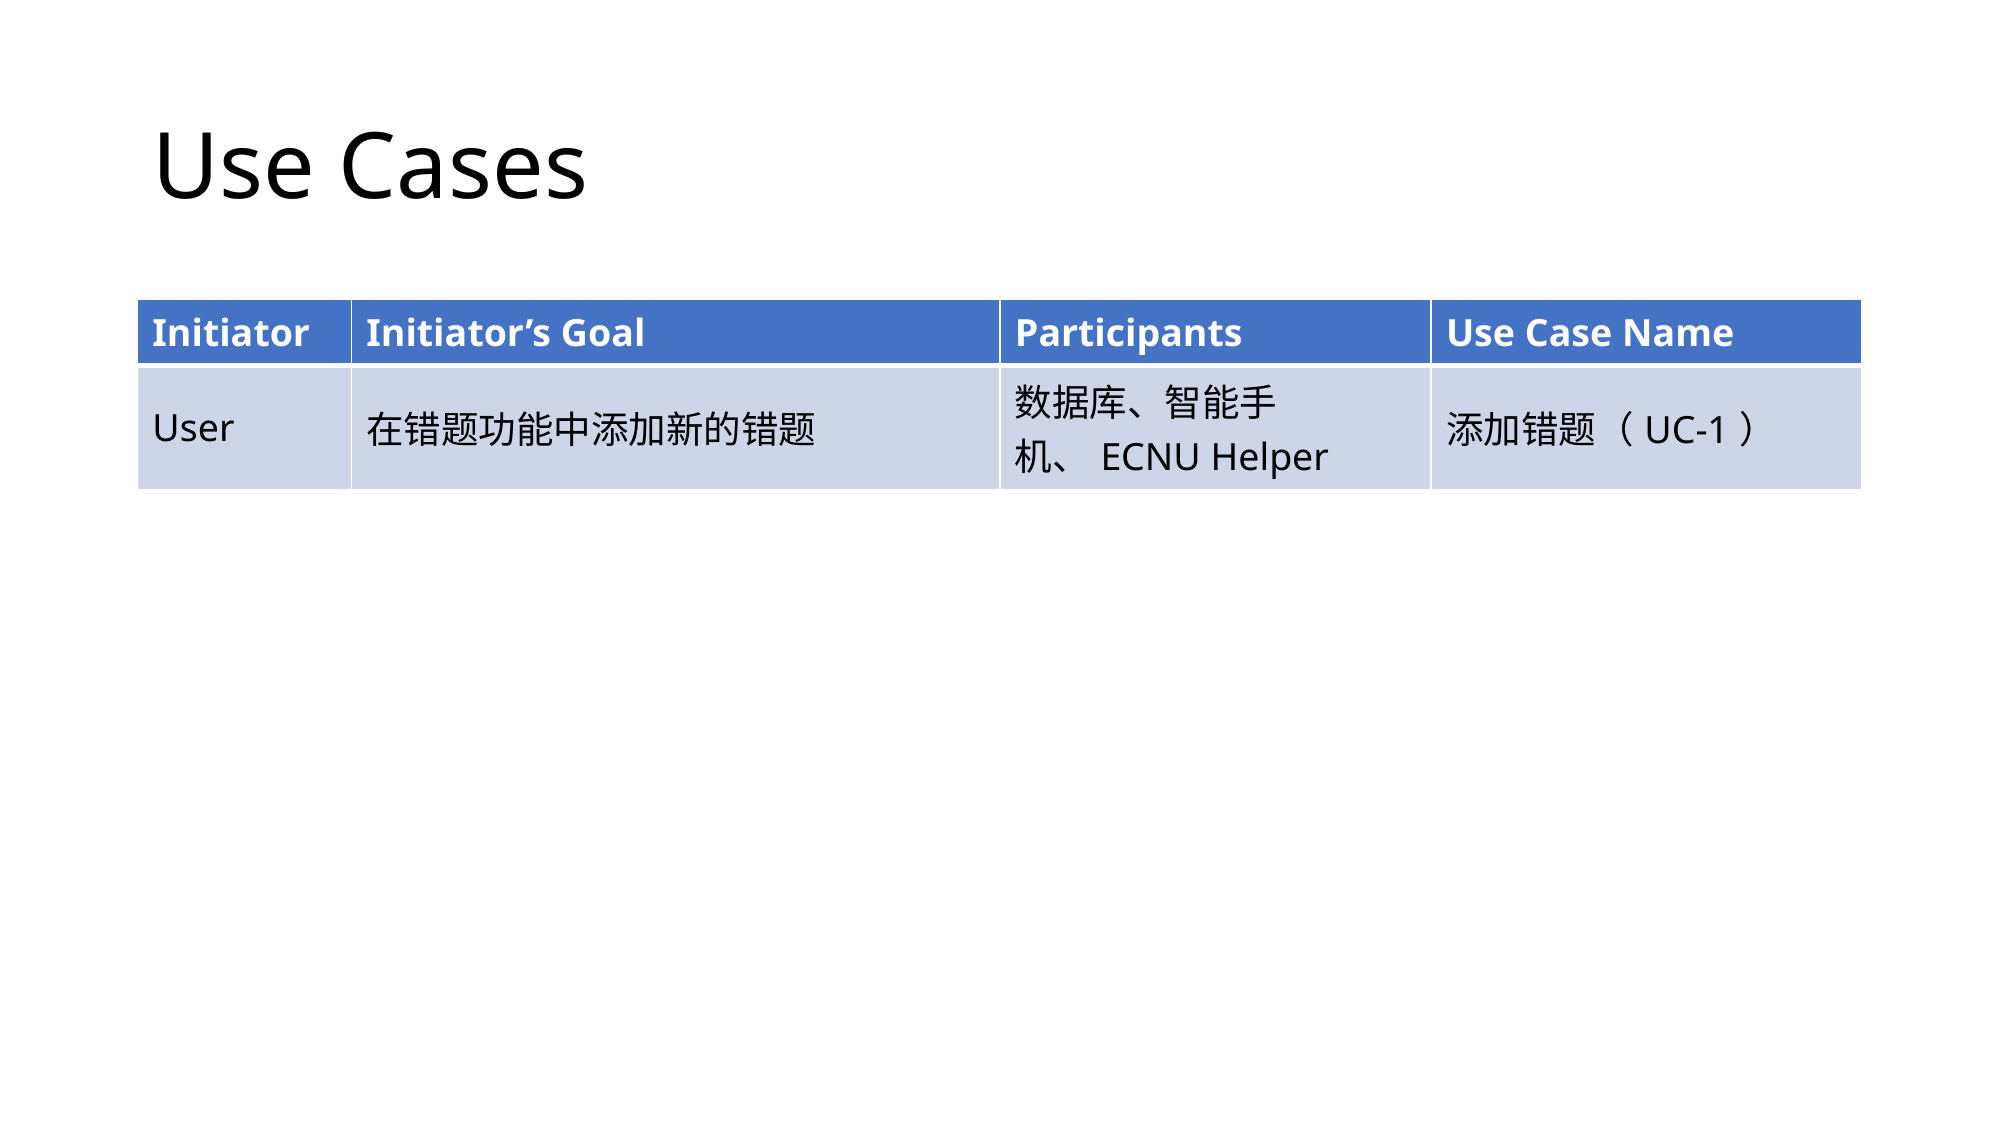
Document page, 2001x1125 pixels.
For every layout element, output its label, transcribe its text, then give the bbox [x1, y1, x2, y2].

table_cell 数据库、智能手机、ECNU Helper [1001, 368, 1430, 489]
title Use Cases [137, 59, 1863, 278]
table_cell 在错题功能中添加新的错题 [352, 368, 999, 489]
table_header Initiator’s Goal [352, 300, 999, 363]
table_header Initiator [138, 300, 351, 363]
table_header Use Case Name [1432, 300, 1861, 363]
table_cell User [138, 368, 351, 489]
table_header Participants [1001, 300, 1430, 363]
table_cell 添加错题（UC-1） [1432, 368, 1861, 489]
